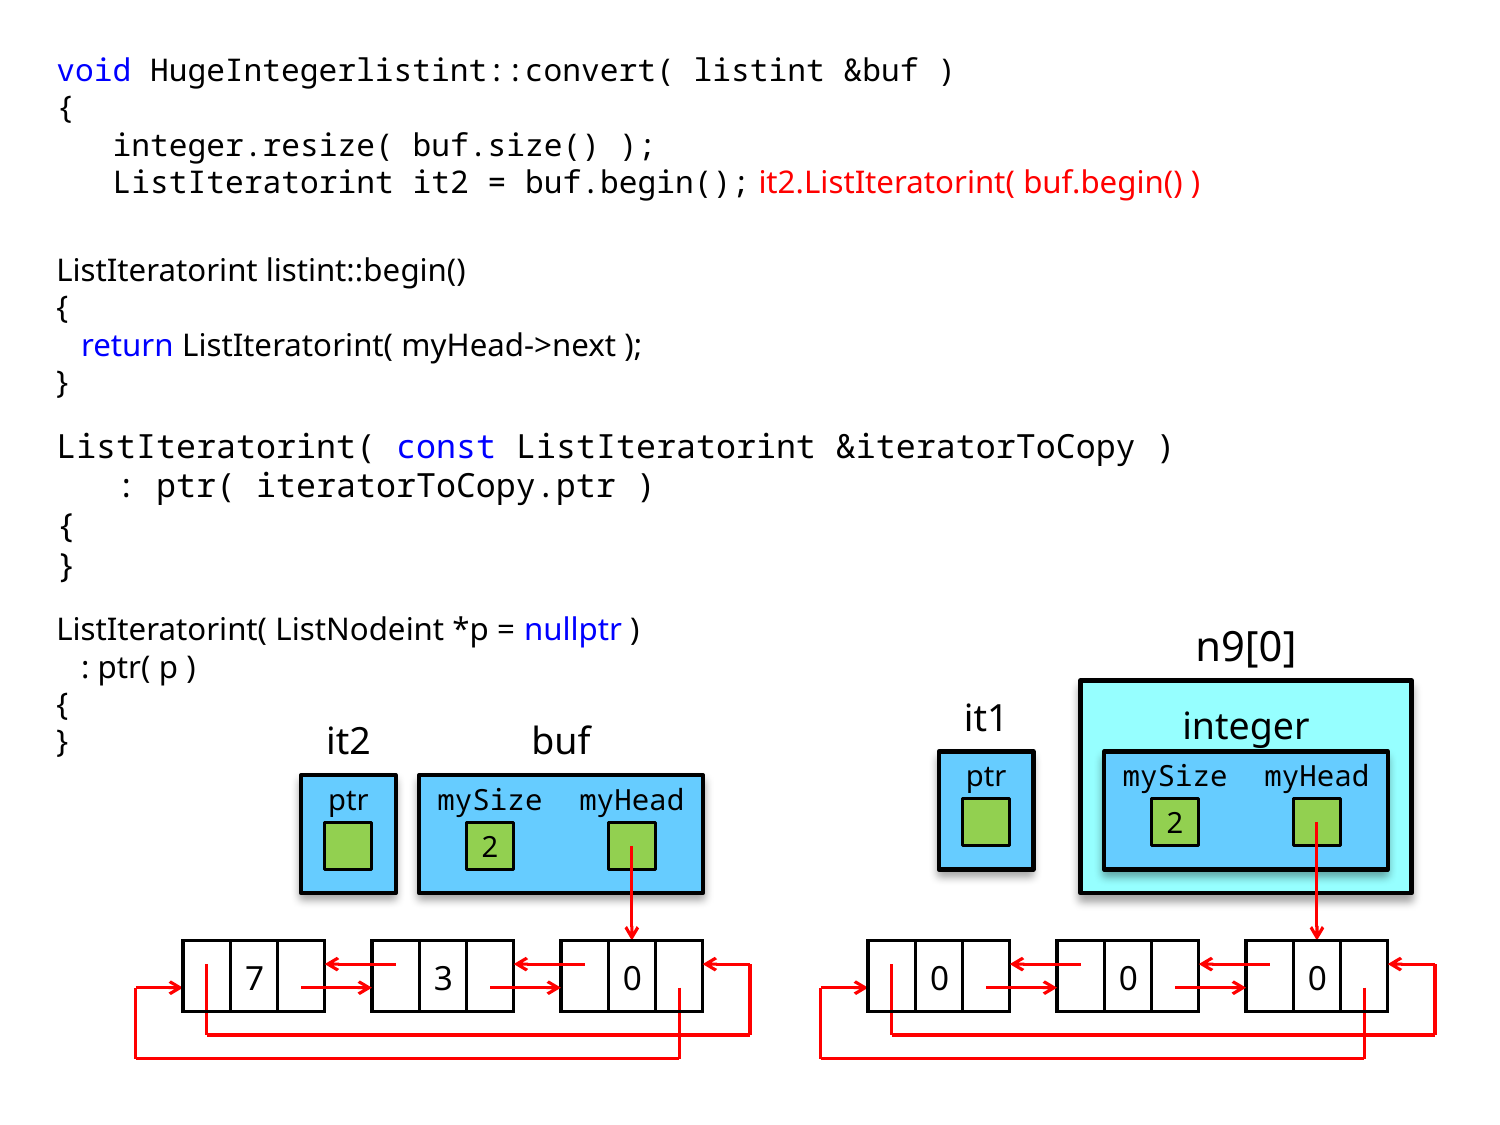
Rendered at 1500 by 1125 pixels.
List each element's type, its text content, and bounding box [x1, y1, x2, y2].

text_box 0 [915, 940, 962, 1012]
text_box ptr [301, 775, 396, 823]
text_box [1104, 799, 1313, 870]
text_box 0 [1104, 940, 1151, 1012]
text_box [1340, 940, 1388, 1012]
text_box [1080, 680, 1313, 894]
text_box 7 [230, 940, 277, 1012]
text_box [962, 940, 1010, 1012]
text_box it1 [938, 680, 1034, 752]
text_box [466, 940, 514, 1012]
text_box n9[0] [1151, 609, 1341, 681]
text_box [419, 823, 628, 894]
text_box [560, 940, 608, 1012]
text_box myHead [1247, 751, 1388, 799]
text_box [606, 820, 657, 872]
text_box mySize [1104, 751, 1247, 799]
text_box [1057, 940, 1104, 1012]
text_box [938, 799, 1034, 870]
text_box 2 [1149, 799, 1201, 848]
text_box 2 [464, 823, 516, 872]
text_box [868, 940, 915, 1012]
text_box ptr [938, 752, 1034, 799]
text_box 3 [419, 940, 466, 1012]
text_box buf [490, 704, 632, 775]
text_box [277, 940, 325, 1012]
text_box 0 [608, 940, 655, 1012]
text_box [1151, 940, 1199, 1012]
text_box [960, 797, 1012, 848]
text_box myHead [561, 775, 703, 823]
text_box [371, 940, 419, 1012]
text_box [323, 820, 374, 872]
text_box it2 [301, 704, 396, 775]
text_box 0 [1293, 940, 1340, 1012]
text_box [1320, 680, 1412, 894]
text_box [636, 823, 703, 894]
text_box mySize [419, 775, 561, 823]
text_box [1291, 797, 1343, 848]
text_box [183, 940, 230, 1012]
text_box [1246, 940, 1293, 1012]
text_box integer [1151, 681, 1341, 751]
list void HugeIntegerlistint::convert( listint &buf ) { integer.resize( buf.size() ); ListIteratorint it2 = buf.begin(); it2.ListIteratorint( buf.begin() ) ListIteratorint listint::begin() { return ListIteratorint( myHead->next ); } ListIteratorint( const ListIteratorint &iteratorToCopy ) : ptr( iteratorToCopy.ptr ) { } ListIteratorint( ListNodeint *p = nullptr ) : ptr( p ) { } [41, 42, 1435, 776]
text_box [301, 823, 396, 894]
text_box [655, 940, 703, 1012]
text_box [1320, 799, 1388, 870]
